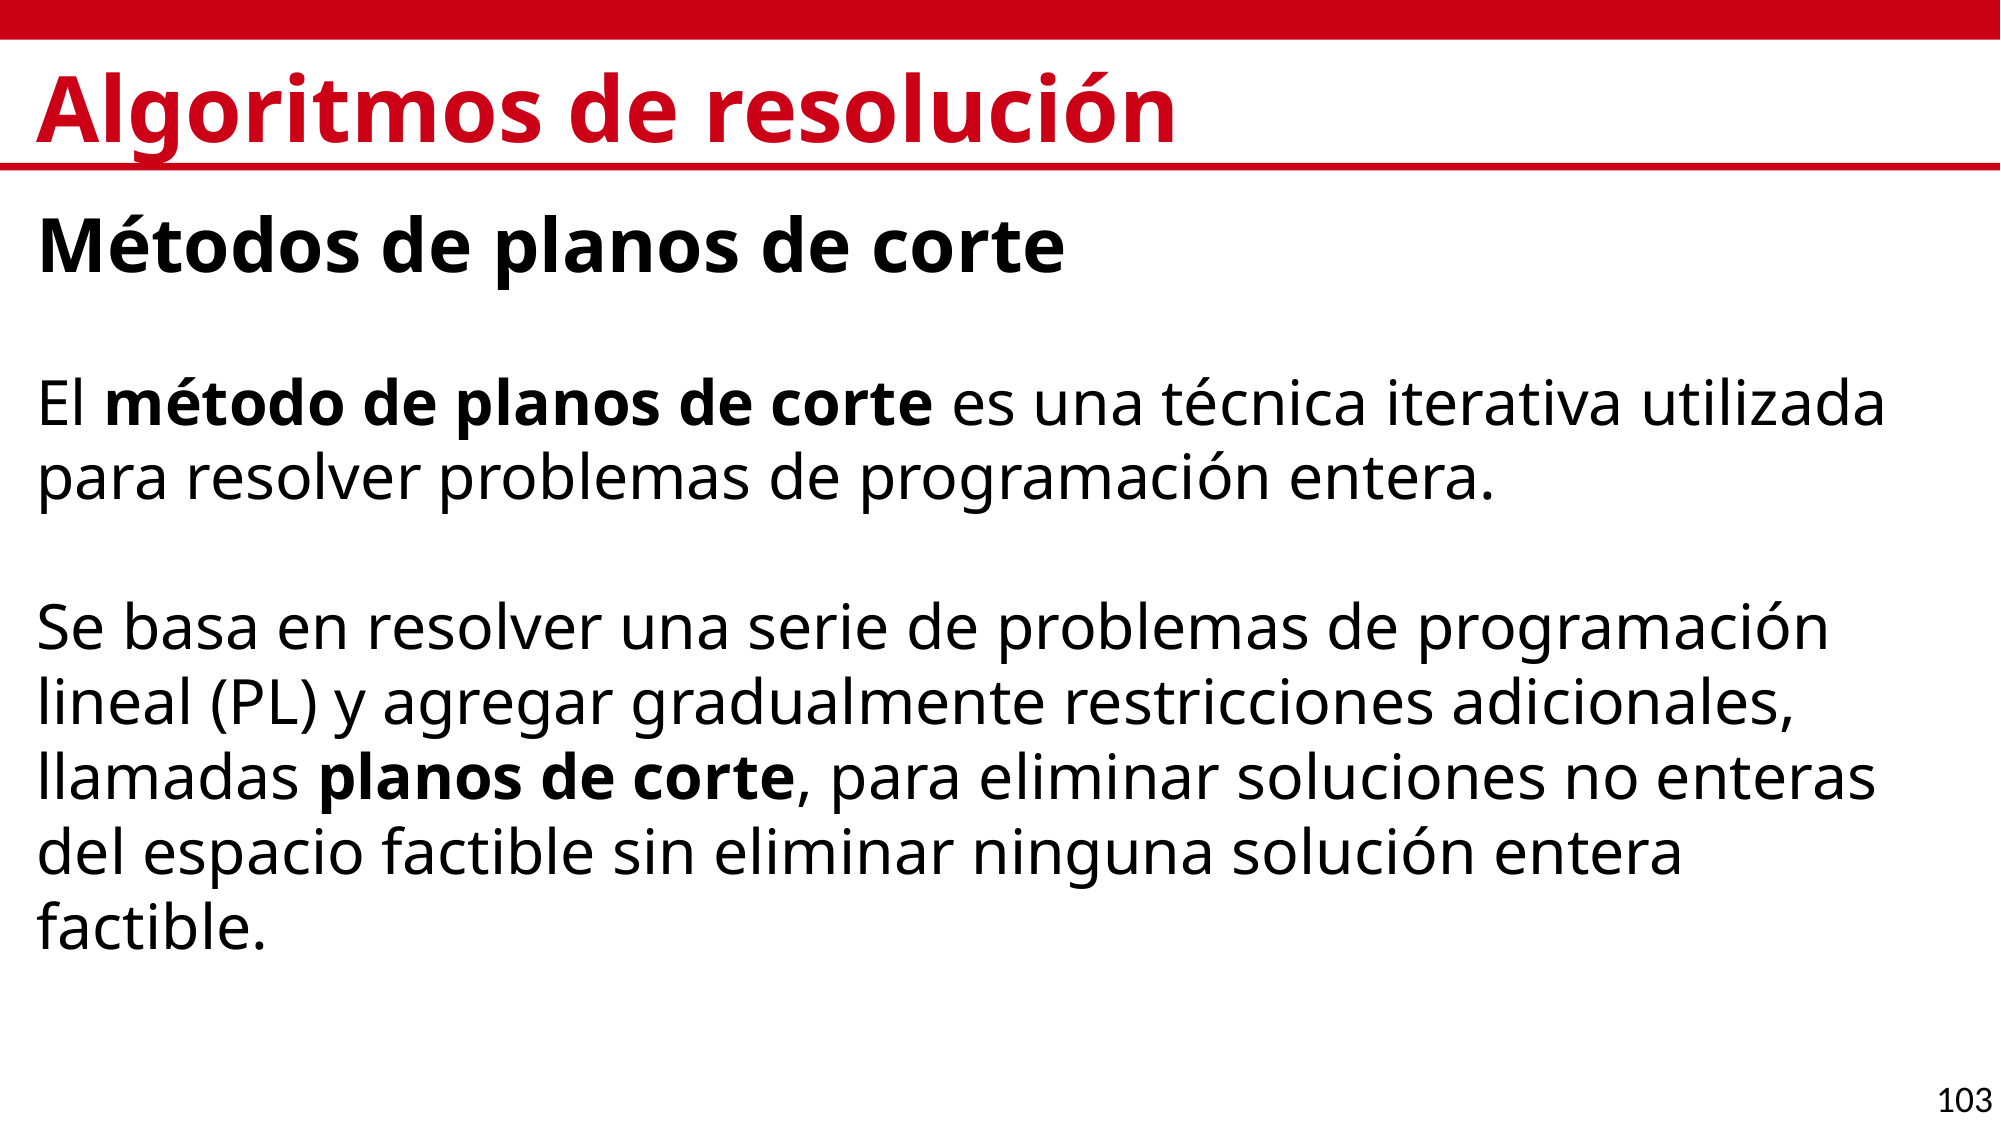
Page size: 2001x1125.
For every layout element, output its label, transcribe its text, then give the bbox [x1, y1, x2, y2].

subtitle Métodos de planos de corte El método de planos de corte es una técnica iterativa utilizada para resolver problemas de programación entera. Se basa en resolver una serie de problemas de programación lineal (PL) y agregar gradualmente restricciones adicionales, llamadas planos de corte, para eliminar soluciones no enteras del espacio factible sin eliminar ninguna solución entera factible. [36, 240, 1922, 994]
title Algoritmos de resolución [36, 57, 1964, 168]
slide_number 103 [1921, 1067, 2000, 1125]
